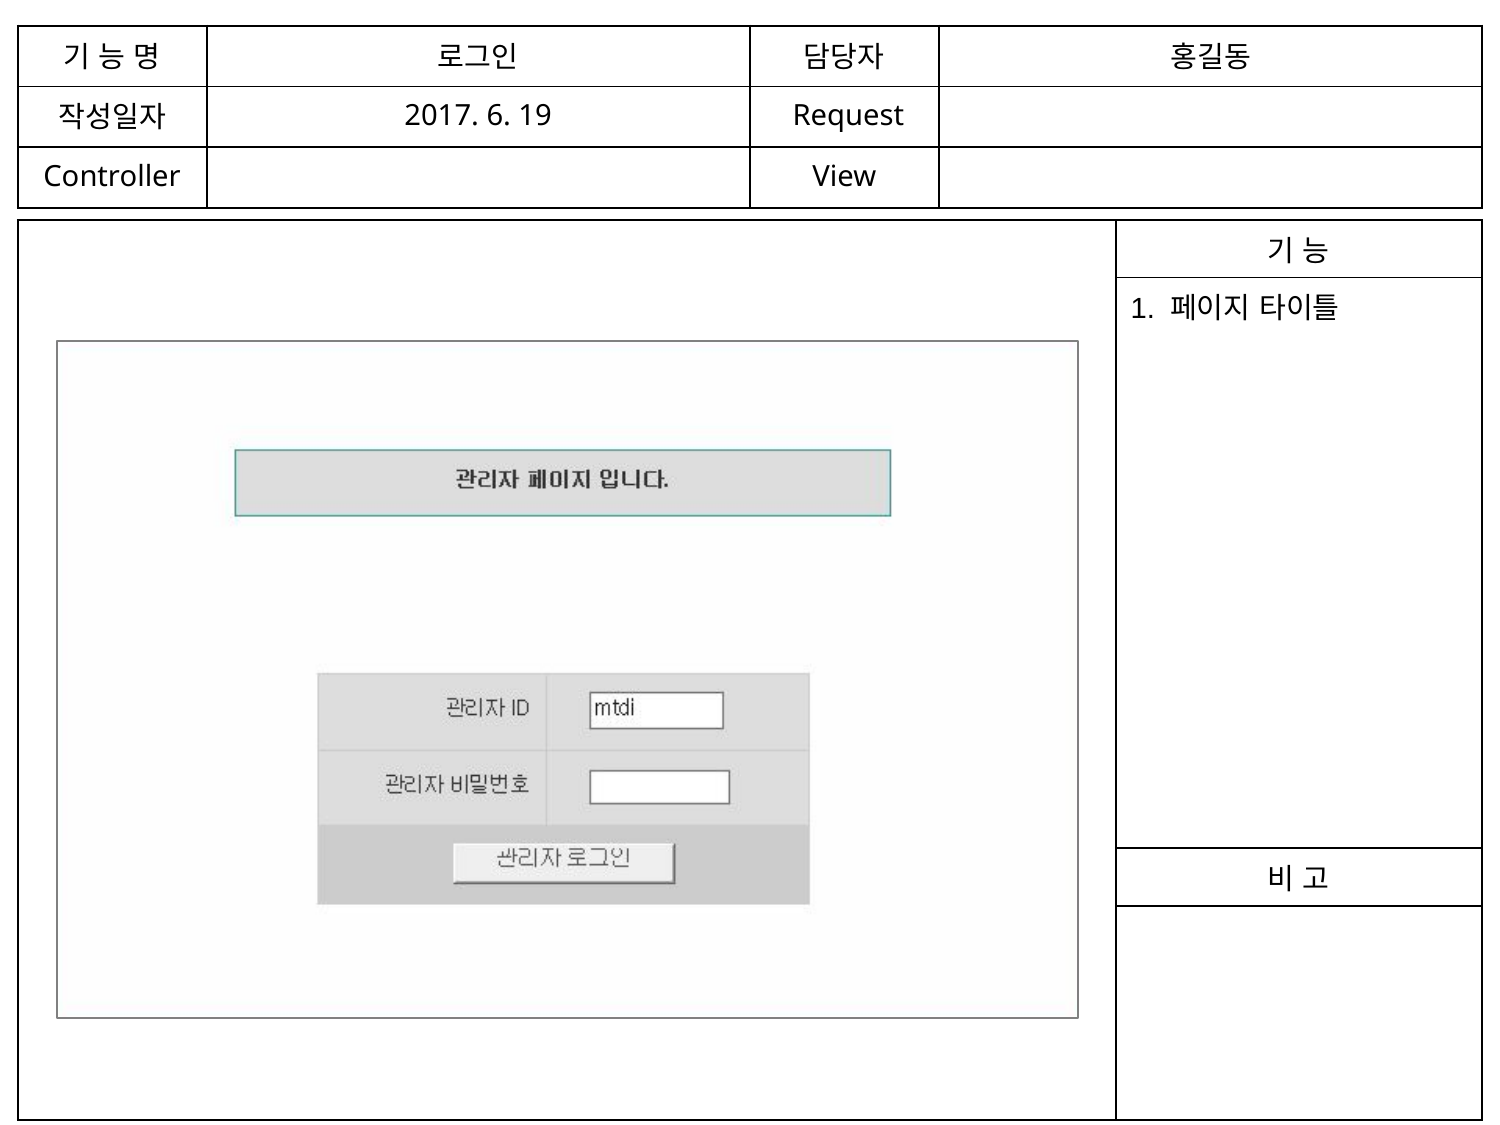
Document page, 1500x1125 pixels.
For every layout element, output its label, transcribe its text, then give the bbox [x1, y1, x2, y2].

table_cell [940, 87, 1481, 146]
table_cell 1. 페이지 타이틀 [1117, 278, 1481, 847]
table_cell Request [751, 87, 938, 146]
table_cell 작성일자 [19, 87, 206, 146]
table_cell [940, 148, 1481, 207]
table_cell [208, 148, 749, 207]
table_cell Controller [19, 148, 206, 207]
table_cell [1117, 907, 1481, 1119]
table_header [19, 221, 1115, 1119]
table_header 담당자 [751, 27, 938, 86]
picture [57, 341, 1077, 1018]
table_header 홍길동 [940, 27, 1481, 86]
table_header 로그인 [208, 27, 749, 86]
table_cell View [751, 148, 938, 207]
table_header 기 능 [1117, 221, 1481, 277]
table_cell 2017. 6. 19 [208, 87, 749, 146]
table_header 기 능 명 [19, 27, 206, 86]
table_cell 비 고 [1117, 849, 1481, 905]
